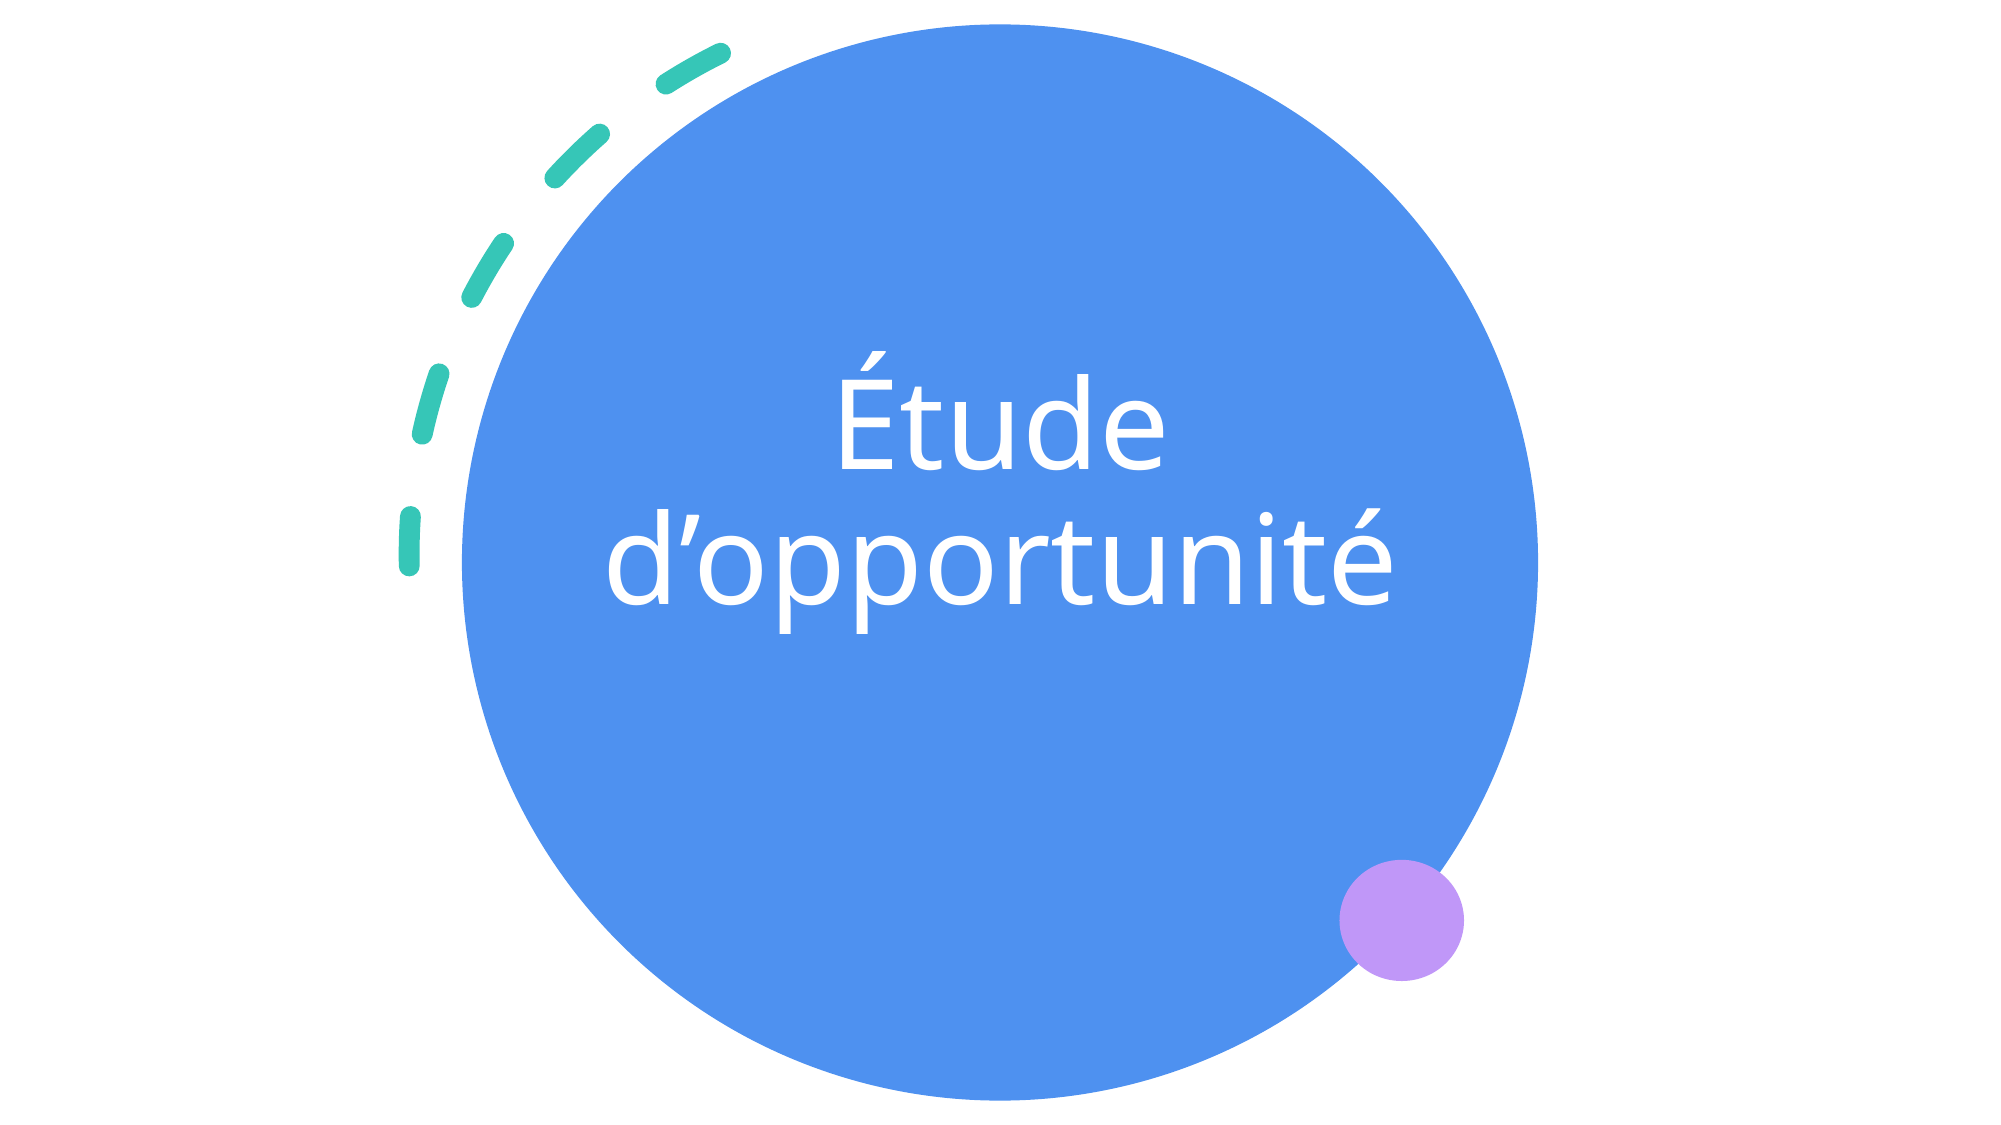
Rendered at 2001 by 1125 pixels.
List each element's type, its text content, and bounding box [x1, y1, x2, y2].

title Étude d’opportunité [544, 226, 1457, 639]
